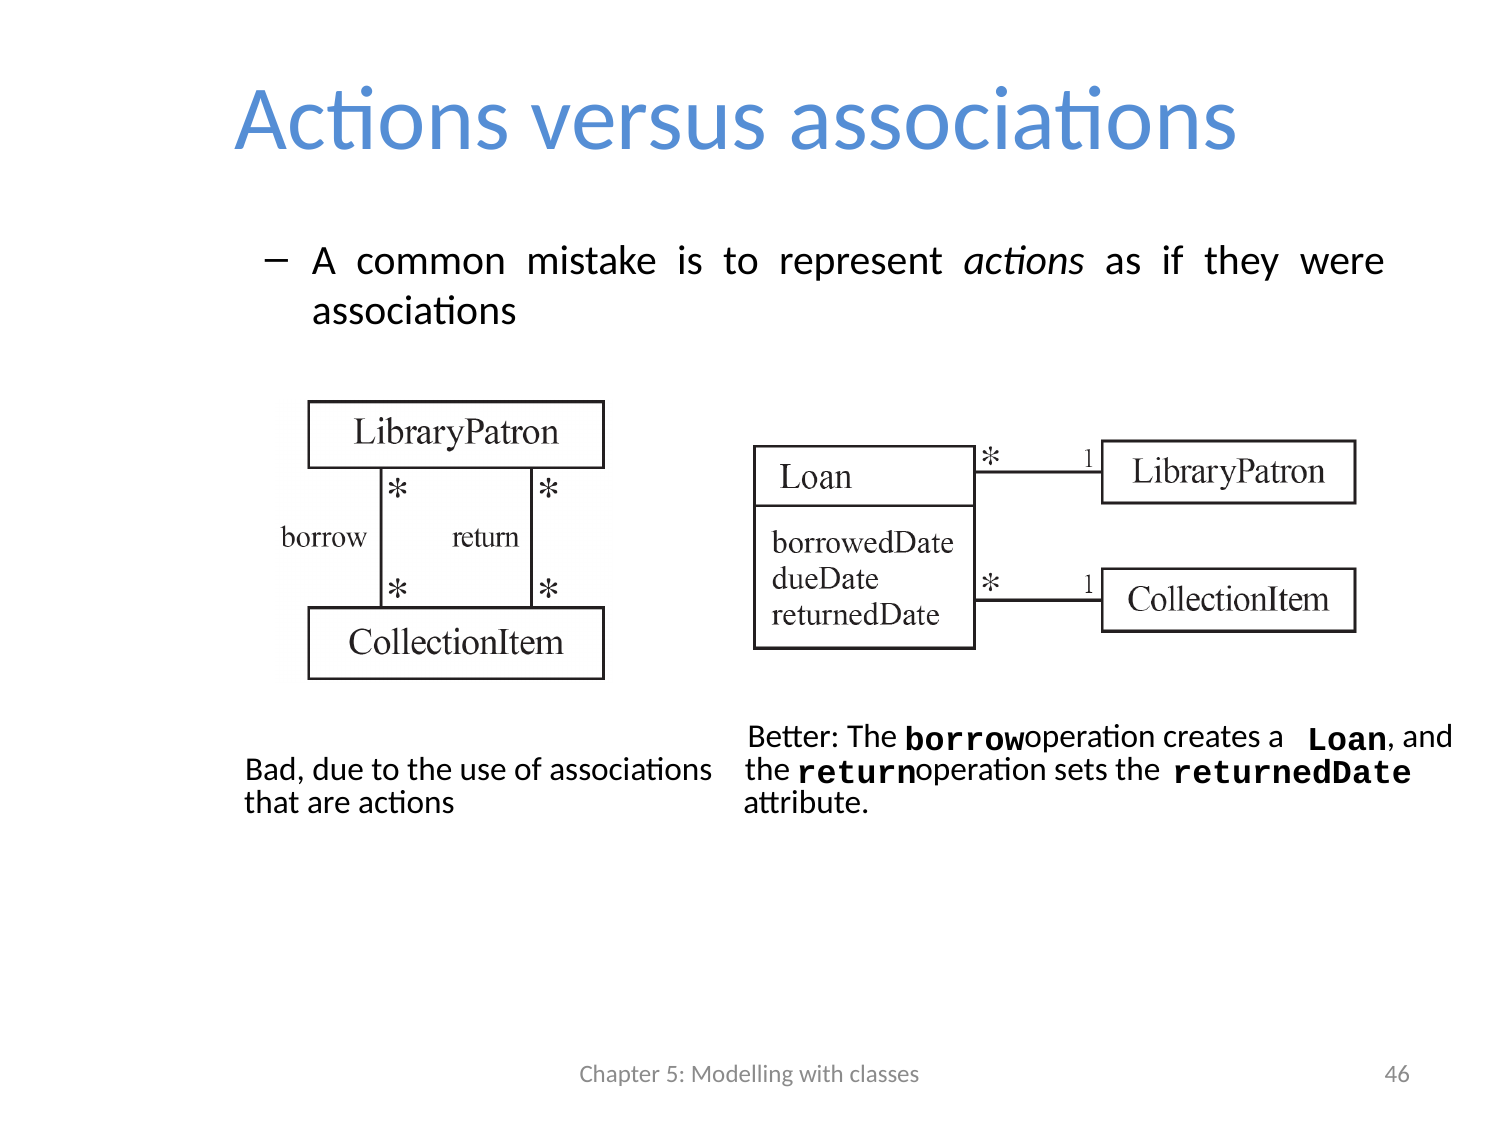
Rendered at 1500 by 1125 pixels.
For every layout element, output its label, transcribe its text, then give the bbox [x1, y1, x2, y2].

text_box operation creates a [1016, 713, 1292, 754]
text_box that are actions [244, 780, 455, 821]
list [274, 399, 613, 684]
text_box return [796, 750, 917, 791]
title Actions versus associations [62, 37, 1413, 188]
list A common mistake is to represent actions as if they were associations [174, 224, 1400, 1013]
text_box Better: The [747, 713, 906, 750]
text_box returnedDate [1172, 750, 1413, 791]
text_box operation sets the [907, 747, 1169, 788]
footer Chapter 5: Modelling with classes [512, 1042, 988, 1103]
text_box Loan [1287, 716, 1386, 750]
text_box the [744, 747, 798, 780]
text_box attribute. [743, 780, 870, 821]
slide_number 46 [1074, 1042, 1425, 1103]
text_box borrow [904, 716, 1016, 750]
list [749, 424, 1357, 652]
text_box [1395, 747, 1403, 788]
text_box Bad, due to the use of associations [245, 747, 721, 788]
text_box , and [1386, 713, 1462, 754]
